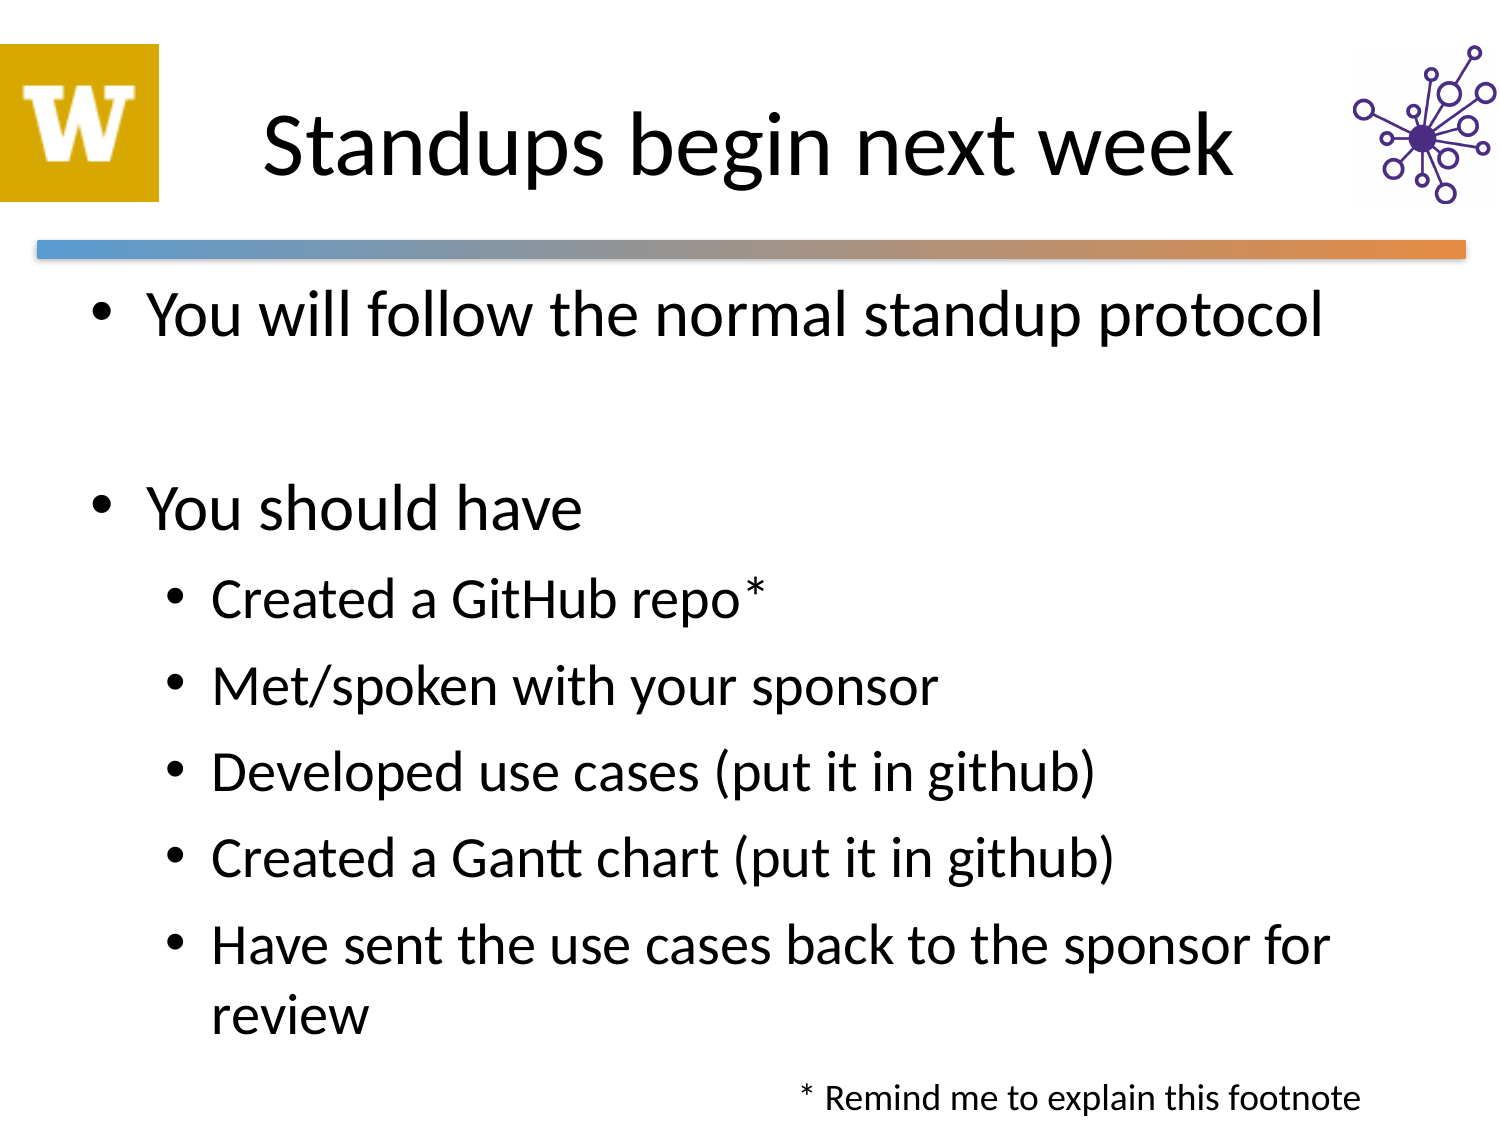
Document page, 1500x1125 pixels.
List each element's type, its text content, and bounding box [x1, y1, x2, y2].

title Standups begin next week [75, 45, 1425, 233]
picture [0, 44, 159, 202]
picture [1425, 45, 1497, 204]
text_box * Remind me to explain this footnote [782, 1065, 1378, 1125]
list You will follow the normal standup protocol You should have Created a GitHub repo* Met/spoken with your sponsor Developed use cases (put it in github) Created a Gantt chart (put it in github) Have sent the use cases back to the sponsor for review [75, 262, 1425, 1093]
